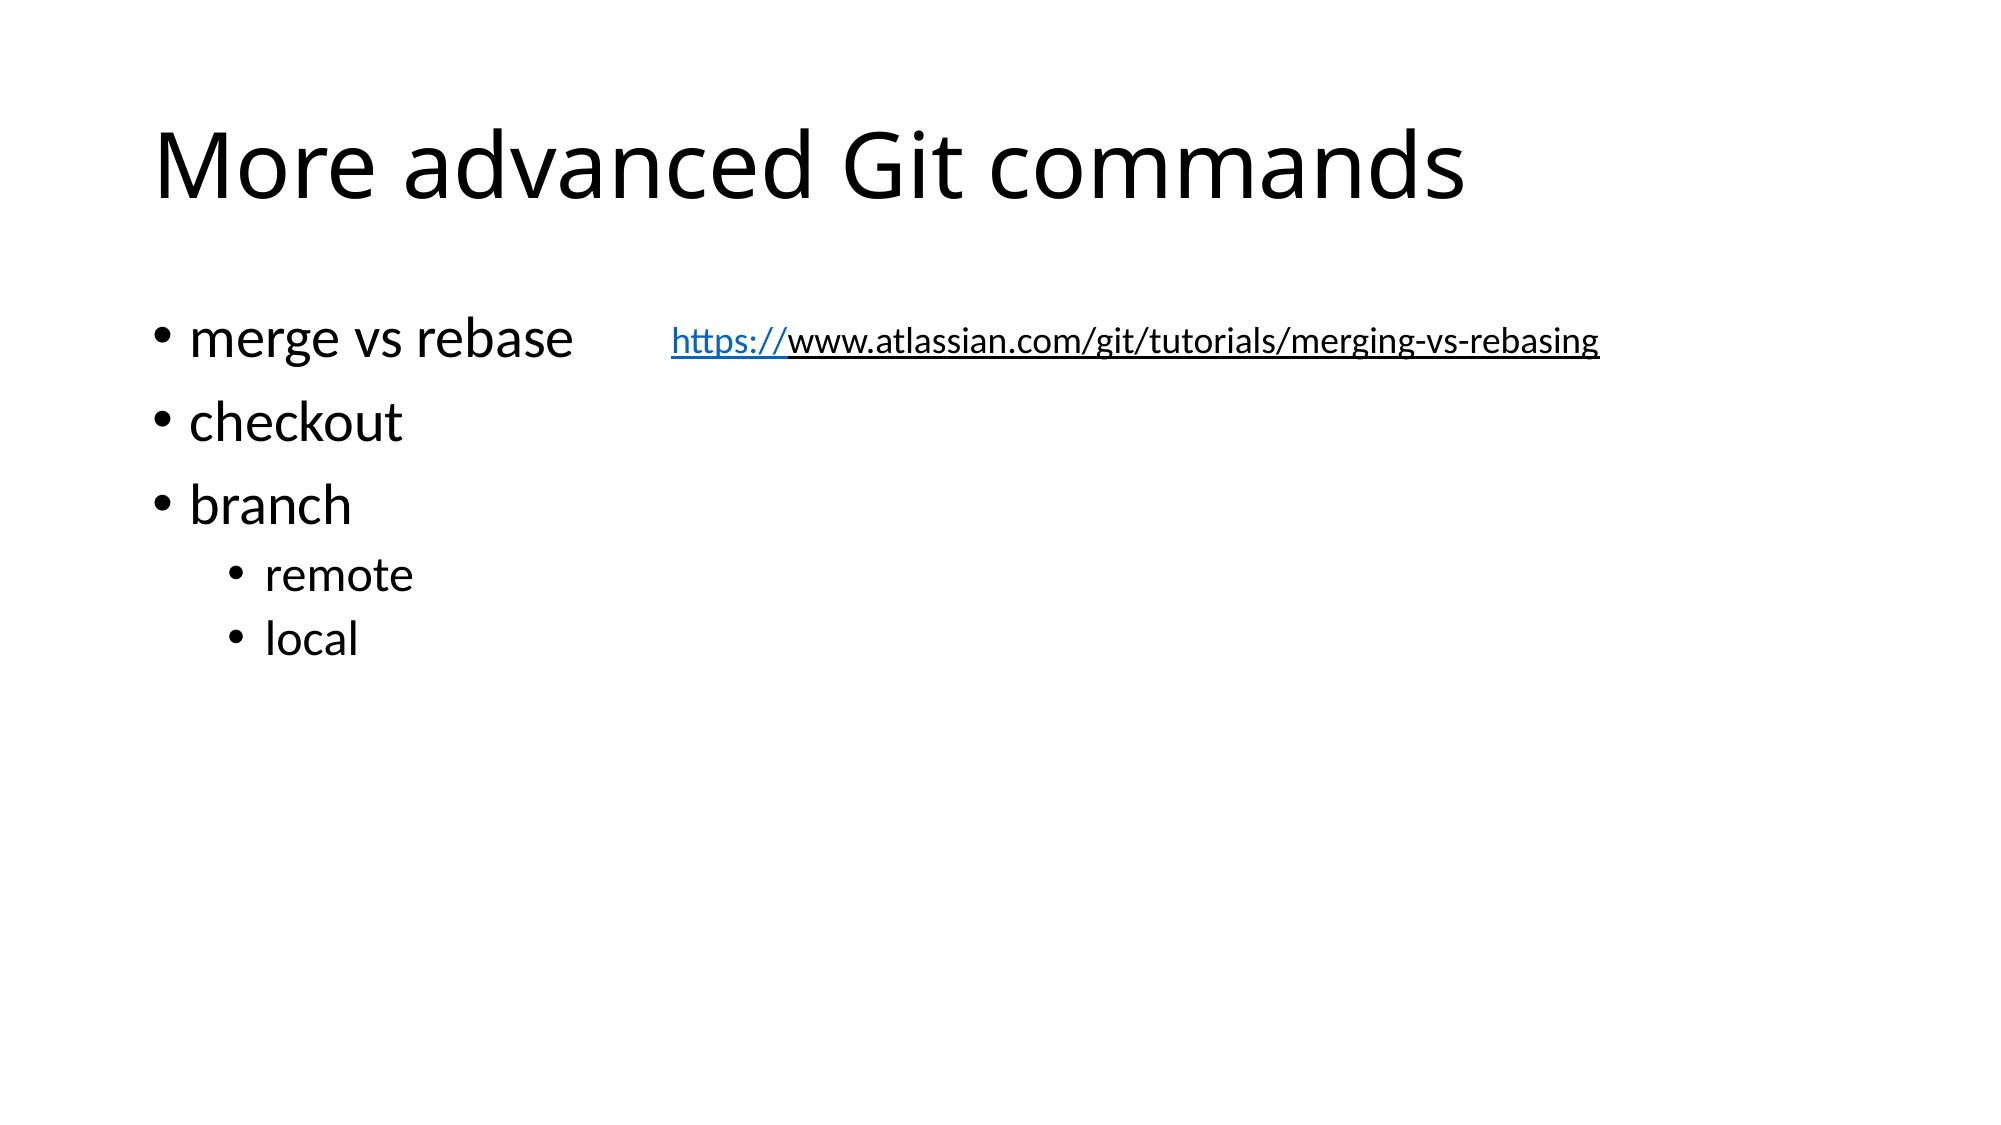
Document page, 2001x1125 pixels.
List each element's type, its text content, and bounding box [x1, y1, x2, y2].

list merge vs rebase checkout branch remote local [137, 299, 1863, 1014]
text_box https://www.atlassian.com/git/tutorials/merging-vs-rebasing [656, 308, 1624, 369]
title More advanced Git commands [137, 59, 1863, 278]
